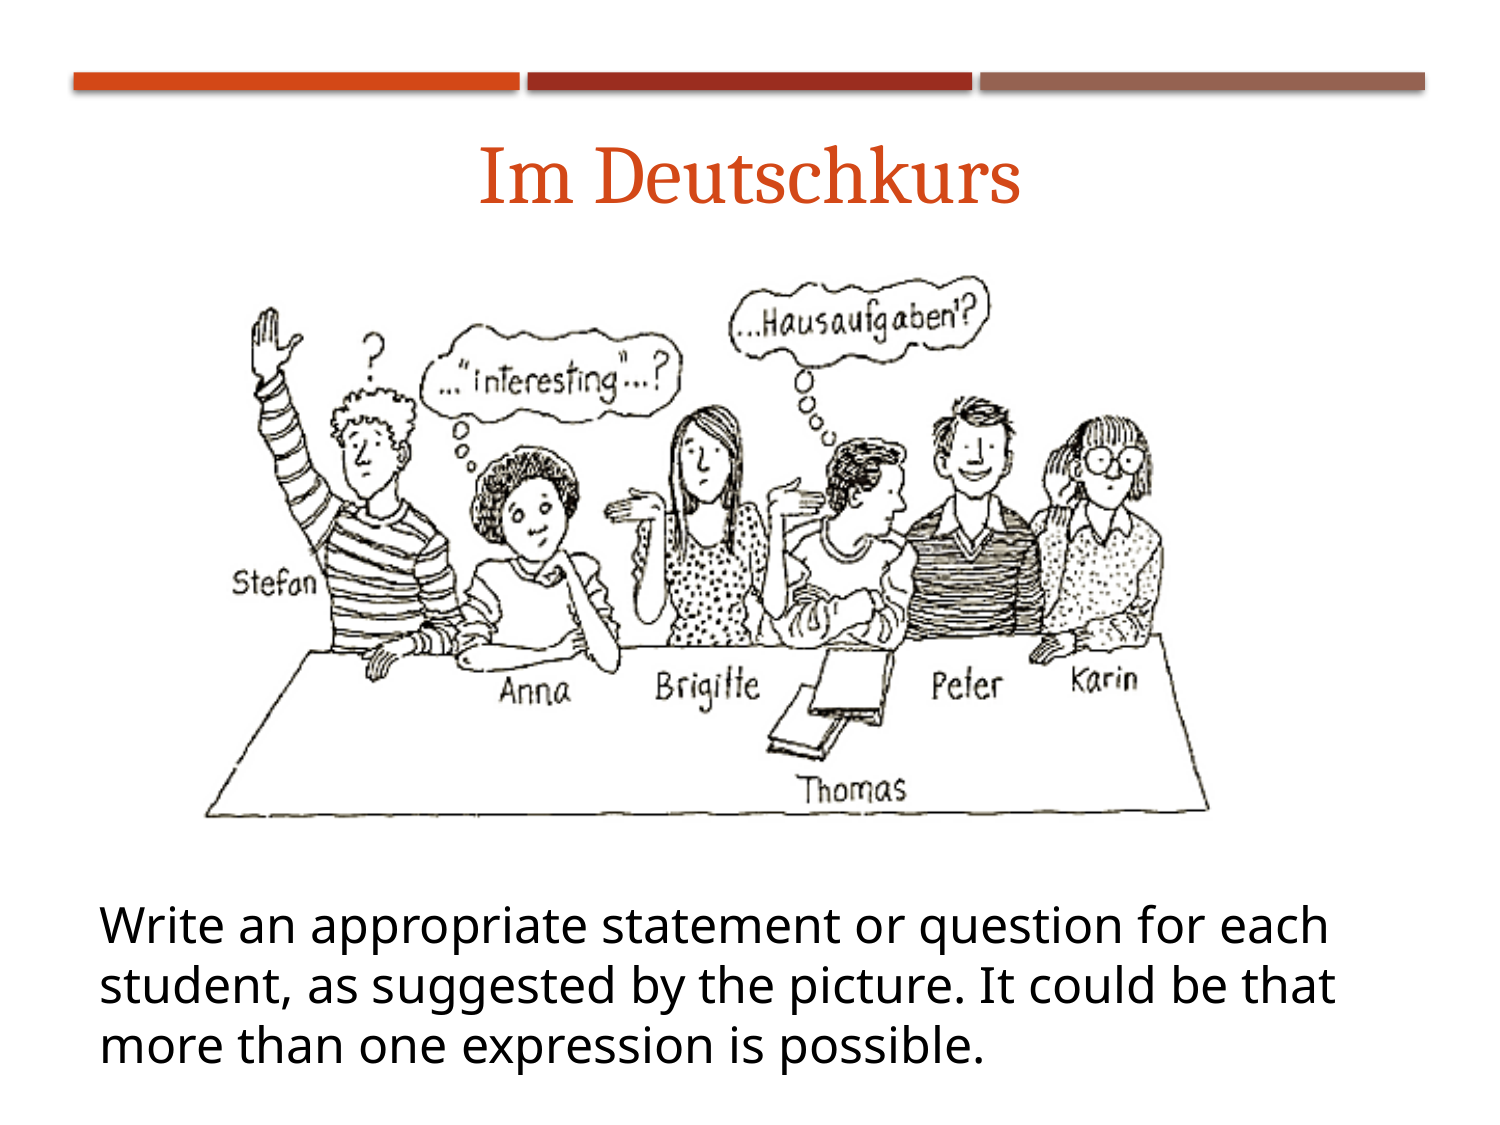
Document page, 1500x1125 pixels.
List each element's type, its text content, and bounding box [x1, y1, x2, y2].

text_box Write an appropriate statement or question for each student, as suggested by the picture. It could be that more than one expression is possible. [85, 885, 1376, 1081]
text_box Im Deutschkurs [95, 112, 1406, 223]
picture [163, 239, 1298, 839]
